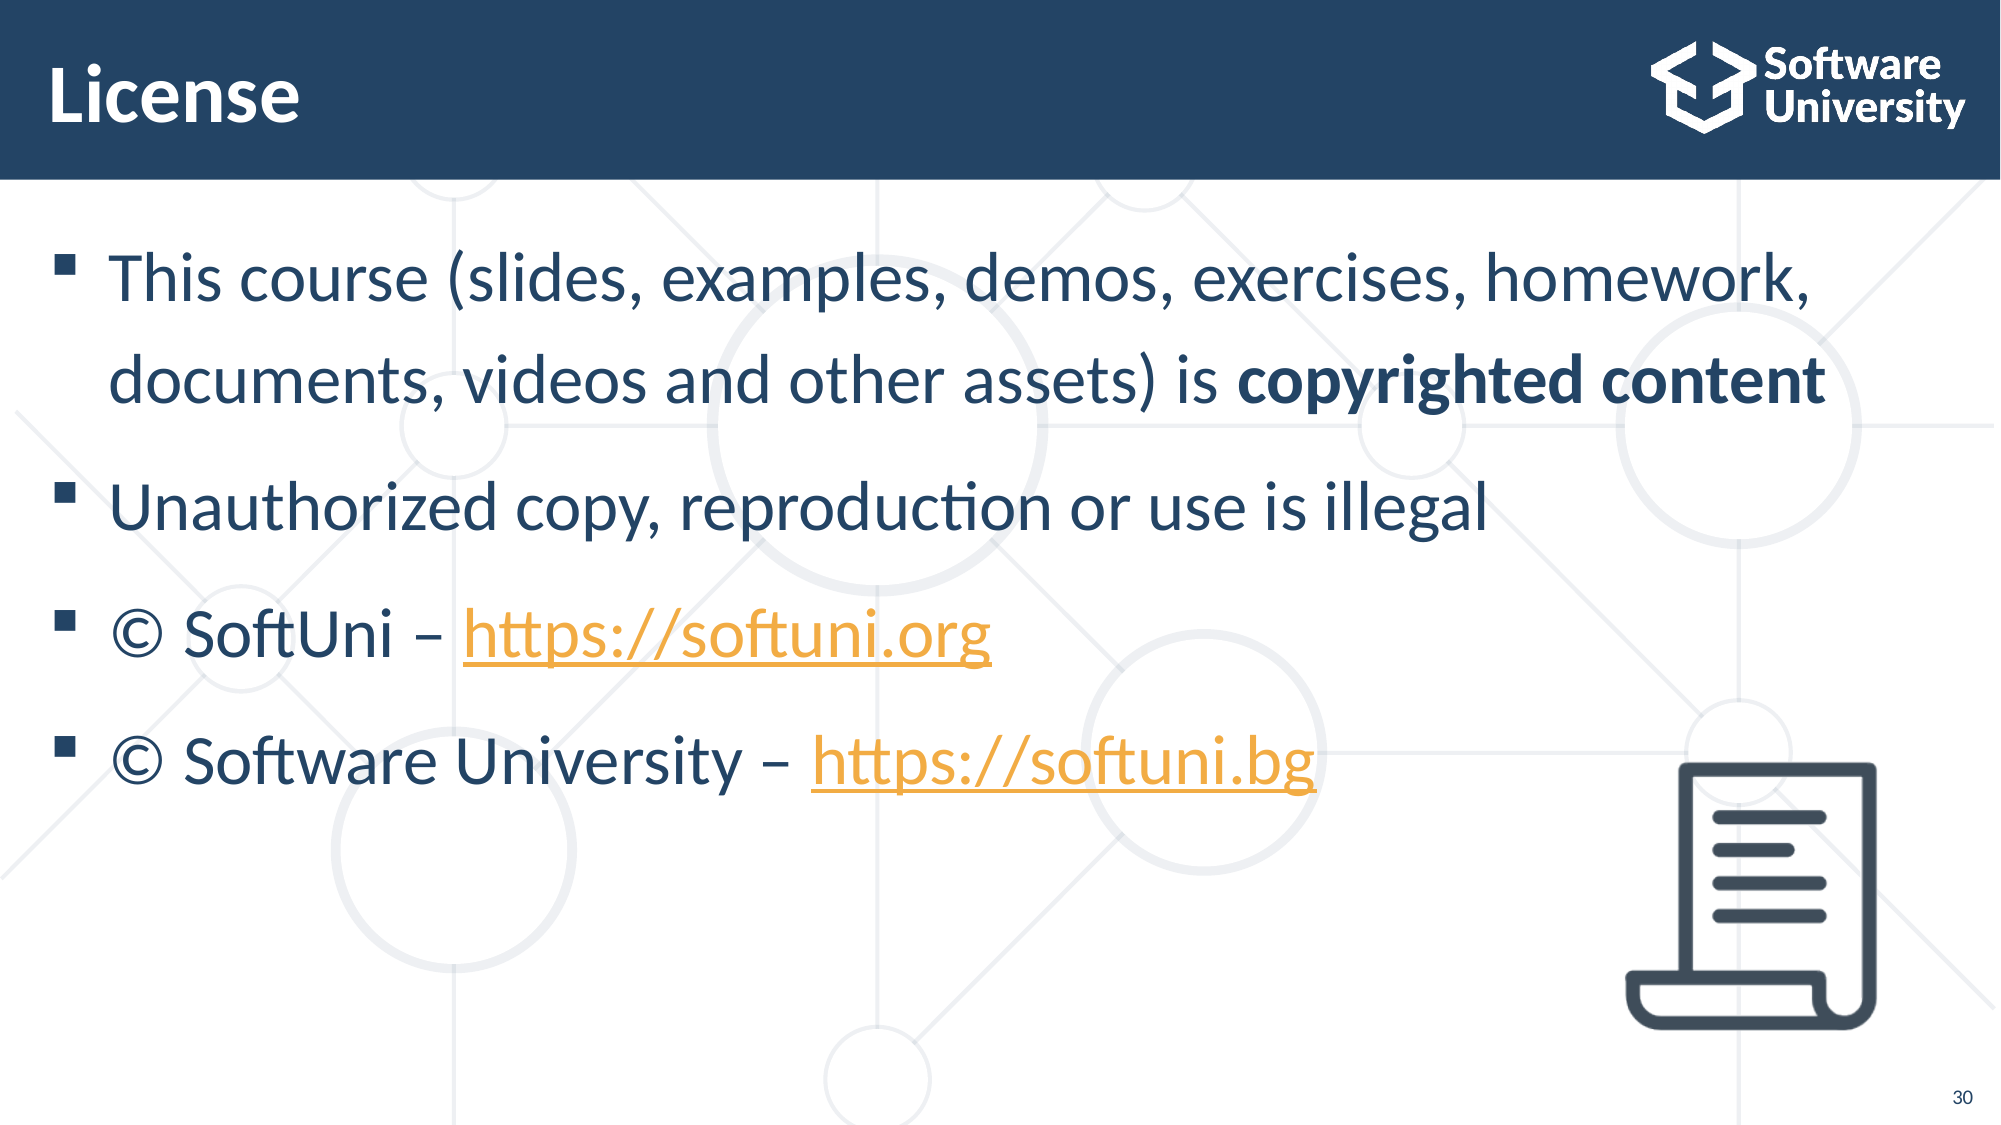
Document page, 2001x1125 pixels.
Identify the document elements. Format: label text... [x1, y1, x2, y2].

picture [1598, 728, 1916, 1065]
slide_number 30 [1927, 1067, 1989, 1117]
picture [1651, 41, 1966, 134]
title License [31, 16, 1625, 162]
list This course (slides, examples, demos, exercises, homework, documents, videos and other assets) is copyrighted content Unauthorized copy, reproduction or use is illegal © SoftUni – https://softuni.org © Software University – https://softuni.bg [31, 208, 1970, 1104]
